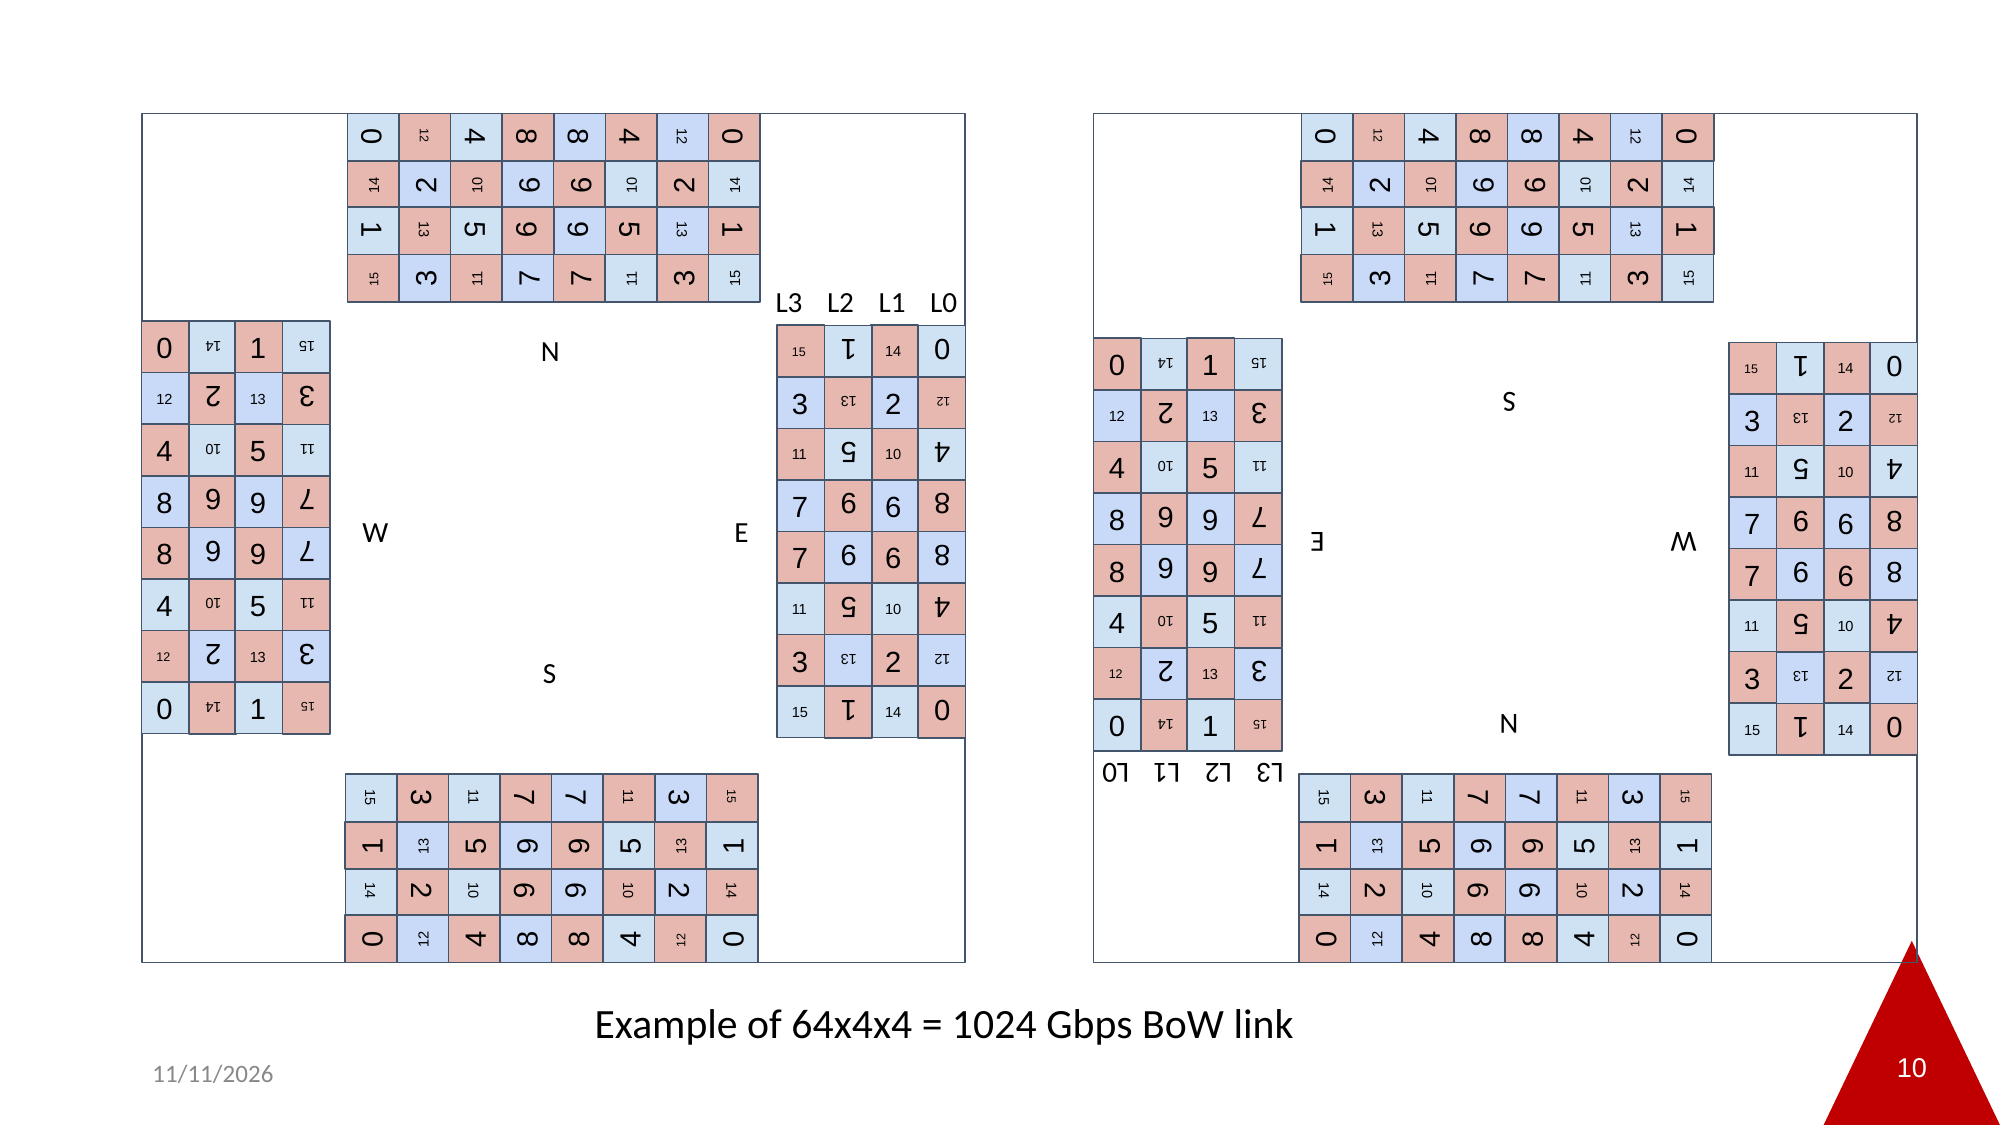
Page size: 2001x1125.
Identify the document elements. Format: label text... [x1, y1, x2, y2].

text_box 3 [657, 254, 709, 302]
text_box 12 [397, 916, 449, 963]
text_box 14 [706, 870, 758, 916]
text_box 1 [345, 822, 397, 870]
text_box 3 [776, 377, 825, 429]
text_box 13 [234, 373, 282, 425]
text_box 4 [918, 583, 966, 634]
text_box 1 [708, 206, 761, 255]
text_box N [525, 316, 578, 374]
text_box 7 [776, 532, 825, 583]
text_box 3 [396, 774, 448, 822]
text_box 10 [872, 429, 918, 480]
text_box 13 [656, 206, 708, 254]
text_box 1 [234, 321, 282, 373]
text_box 5 [604, 822, 655, 870]
text_box Example of 64x4x4 = 1024 Gbps BoW link [579, 981, 1514, 1061]
text_box 10 [872, 583, 918, 635]
text_box 5 [234, 425, 282, 476]
text_box 9 [500, 822, 552, 870]
text_box 7 [776, 480, 825, 532]
text_box 5 [825, 428, 872, 479]
text_box 7 [503, 254, 554, 302]
text_box 5 [605, 206, 656, 254]
text_box 14 [709, 160, 760, 206]
text_box 7 [500, 774, 551, 822]
text_box S [527, 639, 580, 697]
text_box 3 [654, 774, 706, 822]
text_box 12 [656, 113, 708, 160]
text_box 10 [451, 160, 503, 206]
text_box 13 [397, 822, 449, 870]
text_box 11 [448, 774, 500, 822]
text_box 6 [872, 532, 918, 583]
text_box 6 [551, 870, 603, 916]
text_box 2 [654, 870, 706, 916]
text_box 9 [553, 206, 605, 254]
text_box 13 [234, 631, 282, 683]
text_box 15 [776, 687, 825, 738]
text_box 5 [234, 579, 282, 631]
text_box 0 [141, 683, 189, 734]
text_box 8 [918, 531, 966, 583]
text_box 8 [552, 916, 604, 963]
text_box 1 [825, 325, 872, 376]
text_box 2 [657, 160, 709, 206]
text_box 0 [707, 916, 758, 963]
text_box 13 [655, 822, 707, 870]
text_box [1071, 113, 1918, 963]
text_box 1 [234, 683, 282, 734]
text_box L1 [885, 268, 936, 325]
text_box 13 [825, 634, 872, 686]
text_box 4 [918, 428, 966, 479]
text_box 14 [345, 870, 396, 916]
text_box 0 [918, 325, 966, 376]
text_box 15 [282, 321, 330, 372]
text_box 8 [141, 528, 189, 579]
text_box 7 [282, 527, 330, 579]
text_box 11 [776, 583, 825, 635]
text_box 5 [449, 822, 500, 870]
text_box 2 [872, 635, 918, 687]
text_box 8 [141, 476, 189, 528]
text_box 14 [872, 325, 918, 377]
text_box 1 [707, 822, 758, 870]
text_box 0 [347, 113, 399, 160]
text_box 10 [603, 870, 654, 916]
text_box 15 [347, 254, 399, 302]
text_box W [347, 498, 399, 556]
text_box 1 [347, 206, 399, 254]
text_box 1 [825, 686, 872, 738]
text_box 11 [451, 254, 503, 302]
text_box 9 [234, 476, 282, 528]
text_box 14 [189, 682, 234, 734]
text_box 9 [552, 822, 604, 870]
text_box 4 [605, 113, 656, 160]
text_box 11 [603, 774, 654, 822]
text_box 3 [282, 372, 330, 424]
text_box 6 [554, 160, 606, 206]
text_box 2 [189, 372, 234, 424]
text_box 8 [918, 479, 966, 531]
text_box 15 [709, 254, 760, 302]
text_box 14 [347, 160, 399, 206]
text_box 13 [399, 206, 450, 254]
text_box 4 [450, 113, 502, 160]
text_box 10 [189, 579, 234, 630]
text_box 2 [189, 630, 234, 682]
text_box 7 [551, 774, 603, 822]
text_box 11 [606, 254, 657, 302]
text_box 3 [282, 630, 330, 682]
text_box 2 [872, 377, 918, 429]
text_box 7 [554, 254, 606, 302]
text_box E [719, 498, 771, 556]
text_box 13 [825, 376, 872, 428]
text_box 2 [399, 160, 451, 206]
text_box 14 [189, 321, 234, 372]
text_box 8 [553, 113, 605, 160]
text_box 11 [776, 429, 825, 480]
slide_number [137, 1042, 588, 1103]
text_box L0 [936, 268, 988, 326]
text_box 4 [604, 916, 655, 963]
text_box 9 [234, 528, 282, 579]
text_box 6 [503, 160, 554, 206]
text_box 12 [141, 373, 189, 425]
text_box 7 [282, 475, 330, 527]
text_box L2 [833, 268, 885, 325]
text_box 11 [282, 579, 330, 630]
text_box 15 [776, 325, 825, 377]
text_box 8 [502, 113, 553, 160]
text_box 3 [399, 254, 451, 302]
text_box 0 [708, 113, 761, 161]
text_box 10 [606, 160, 657, 206]
text_box 6 [872, 480, 918, 532]
text_box 12 [655, 916, 707, 963]
text_box 11 [282, 424, 330, 475]
text_box 14 [872, 687, 918, 738]
text_box 3 [776, 635, 825, 687]
text_box 4 [141, 425, 189, 476]
text_box 12 [918, 376, 966, 428]
text_box 6 [500, 870, 551, 916]
text_box 12 [141, 631, 189, 683]
text_box 9 [825, 479, 872, 531]
text_box 12 [399, 113, 450, 160]
text_box 0 [918, 686, 966, 738]
text_box 15 [345, 774, 396, 822]
text_box 2 [396, 870, 448, 916]
text_box L3 [760, 268, 833, 326]
text_box 9 [825, 531, 872, 583]
text_box 8 [500, 916, 552, 963]
text_box 9 [502, 206, 553, 254]
text_box 6 [189, 527, 234, 579]
text_box 5 [825, 583, 872, 634]
text_box 6 [189, 475, 234, 527]
text_box 5 [450, 206, 502, 254]
text_box 15 [706, 774, 758, 822]
slide_number 10 [1851, 1035, 1972, 1122]
text_box 0 [345, 916, 397, 963]
text_box 10 [189, 424, 234, 475]
text_box 4 [141, 579, 189, 631]
text_box 0 [141, 321, 189, 373]
text_box [141, 113, 966, 963]
text_box 12 [918, 634, 966, 686]
text_box 15 [282, 682, 330, 734]
text_box 4 [449, 916, 500, 963]
text_box 10 [448, 870, 500, 916]
